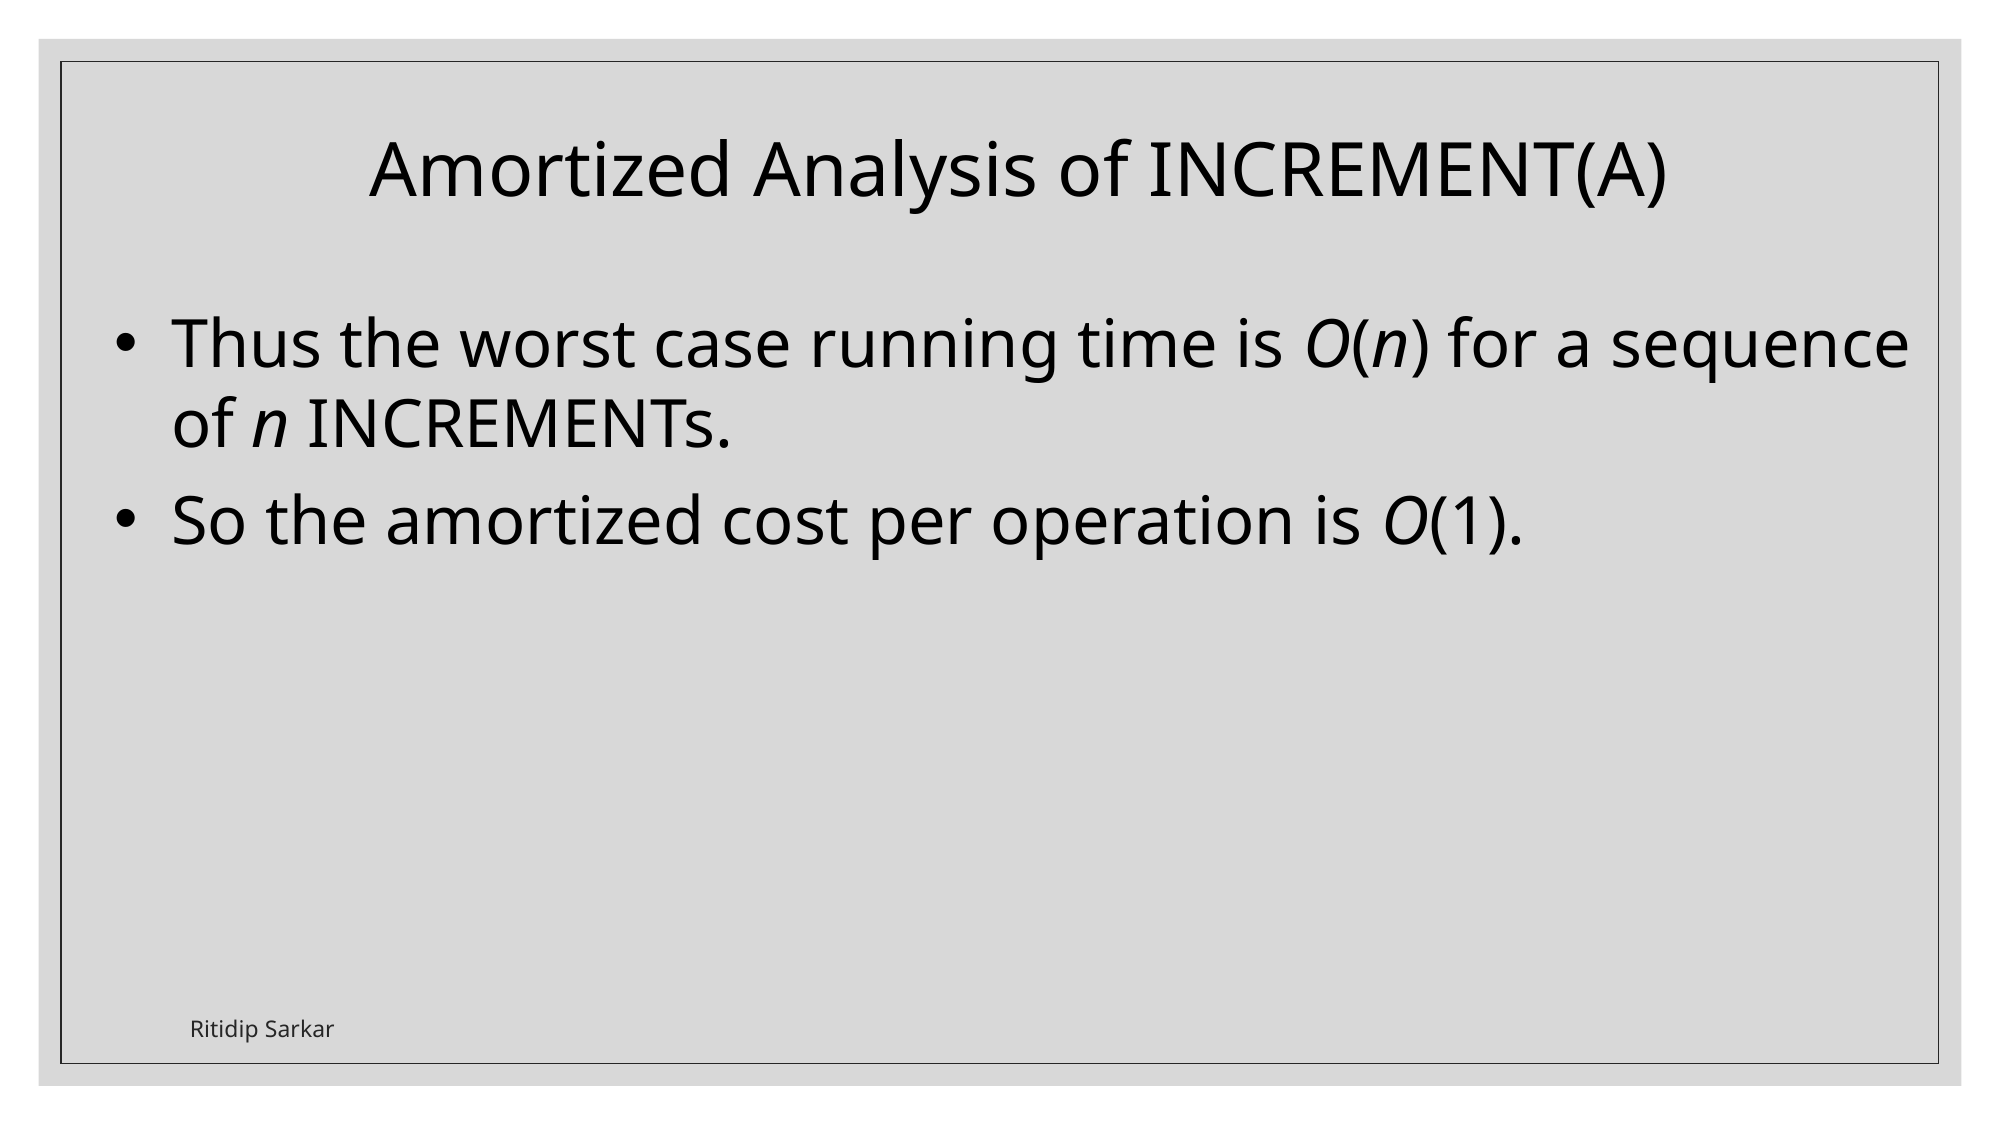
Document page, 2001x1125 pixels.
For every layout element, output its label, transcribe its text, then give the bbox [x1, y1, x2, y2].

footer Ritidip Sarkar [174, 990, 1130, 1050]
text_box Thus the worst case running time is O(n) for a sequence of n INCREMENTs. So the amortized cost per operation is O(1). [99, 293, 1940, 1057]
text_box Amortized Analysis of INCREMENT(A) [99, 70, 1940, 263]
